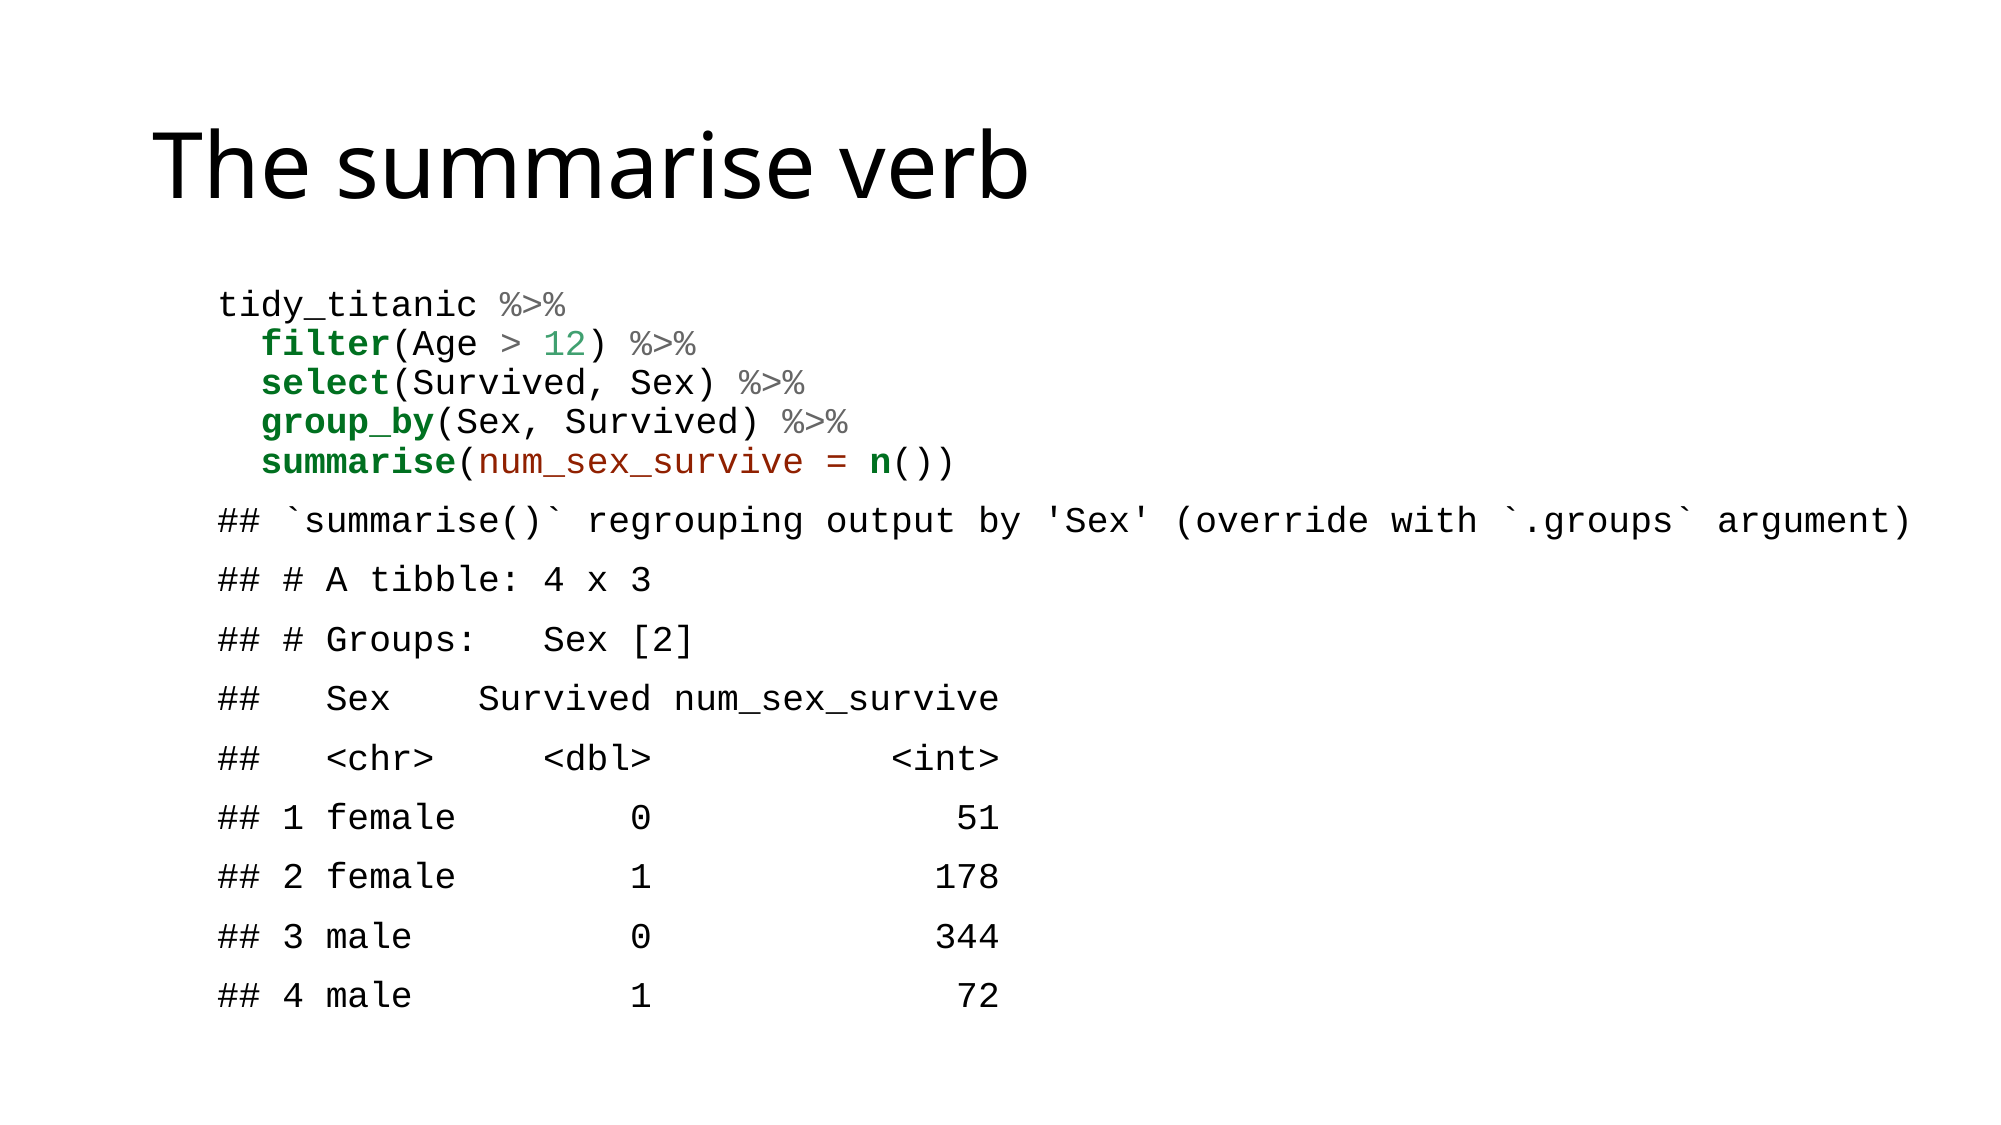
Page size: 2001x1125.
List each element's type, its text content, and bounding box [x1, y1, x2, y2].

list tidy_titanic %>% filter(Age > 12) %>% select(Survived, Sex) %>% group_by(Sex, Survived) %>% summarise(num_sex_survive = n()) ## `summarise()` regrouping output by 'Sex' (override with `.groups` argument) ## # A tibble: 4 x 3 ## # Groups: Sex [2] ## Sex Survived num_sex_survive ## <chr> <dbl> <int> ## 1 female 0 51 ## 2 female 1 178 ## 3 male 0 344 ## 4 male 1 72 [0, 277, 1949, 1037]
title The summarise verb [137, 59, 1863, 277]
